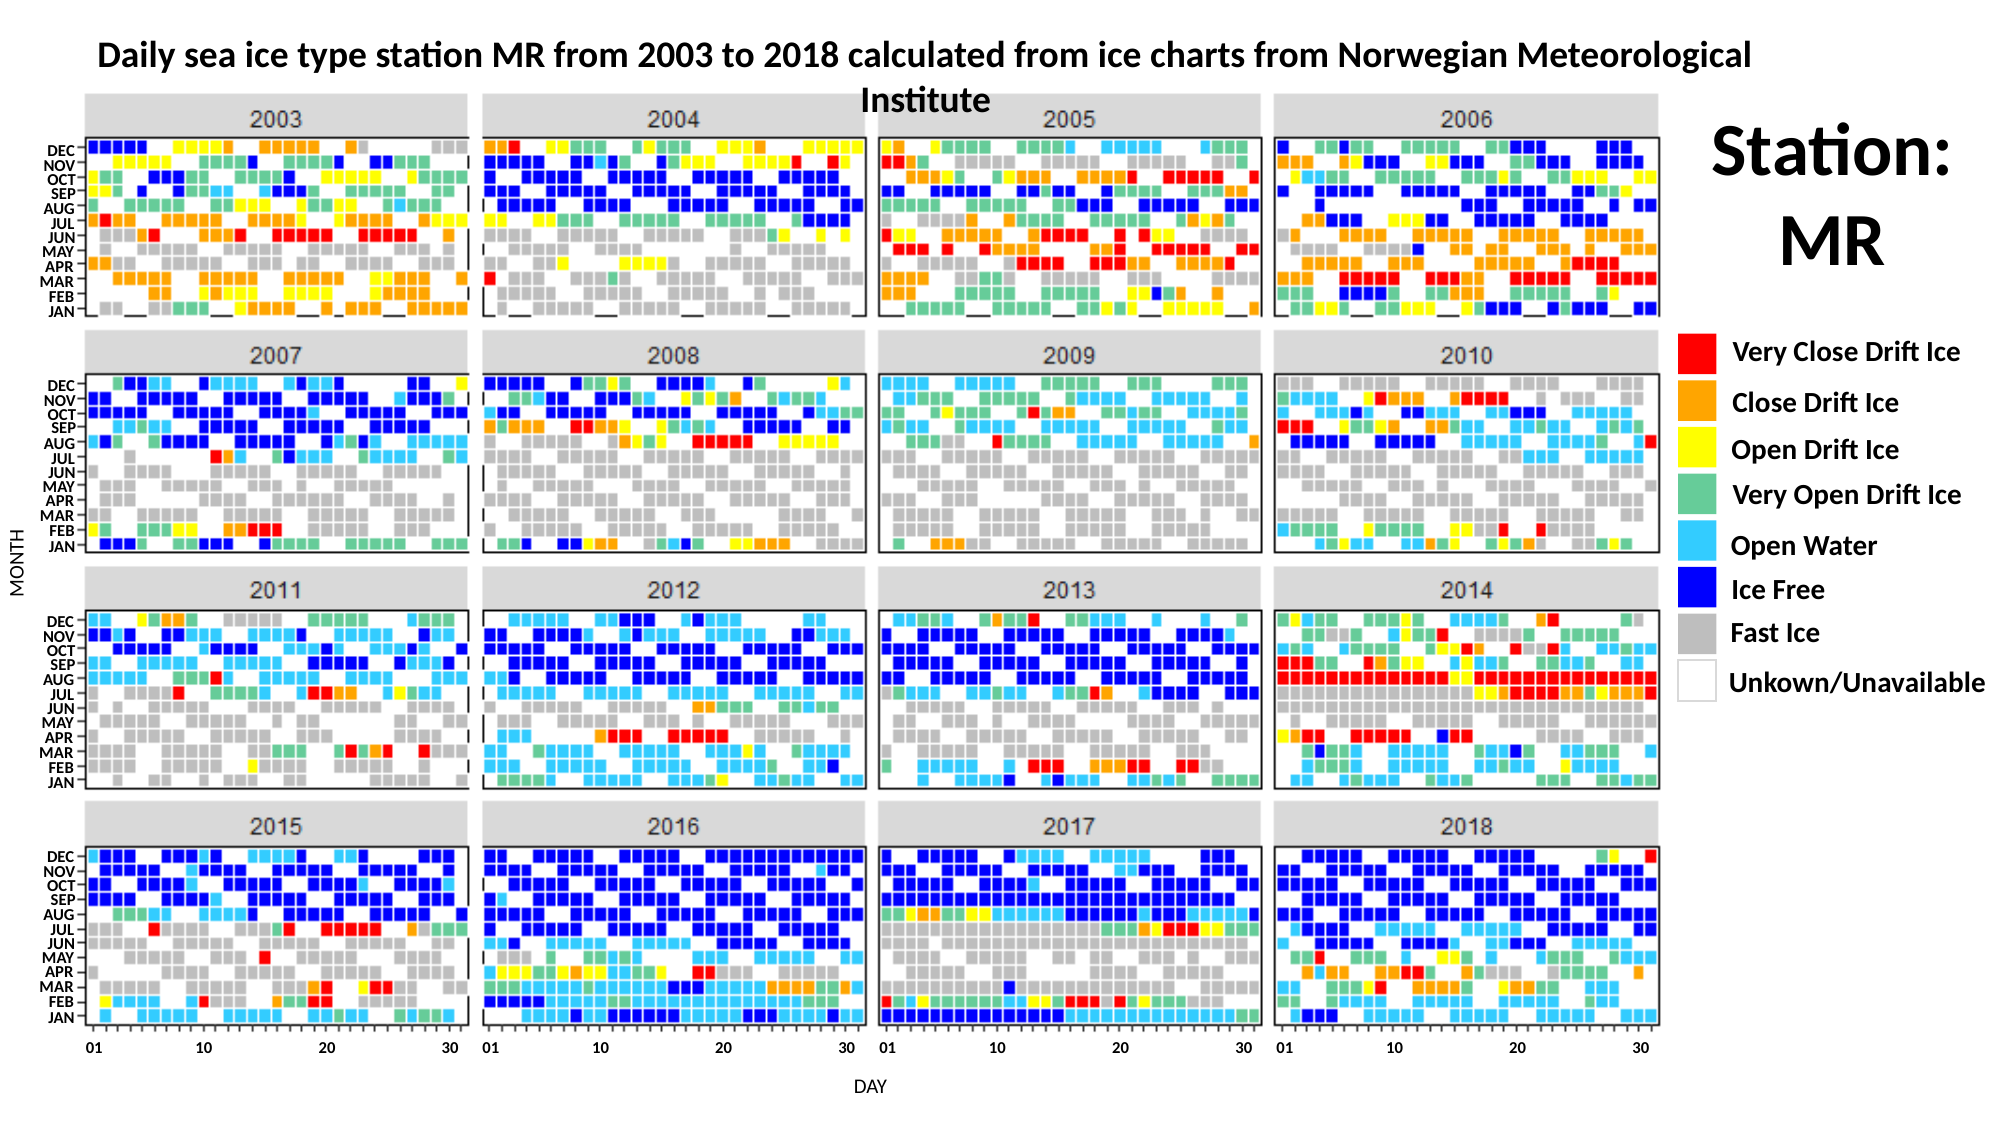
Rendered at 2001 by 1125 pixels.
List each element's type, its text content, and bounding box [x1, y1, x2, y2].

text_box [1677, 519, 1716, 562]
text_box Close Drift Ice [1717, 375, 1915, 423]
text_box [1677, 473, 1717, 515]
text_box [1677, 333, 1717, 375]
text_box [0, 81, 1665, 1107]
text_box Unkown/Unavailable [1714, 656, 2000, 707]
text_box Daily sea ice type station MR from 2003 to 2018 calculated from ice charts from Norwegian Meteorological Institute [26, 22, 1825, 128]
text_box [1677, 613, 1715, 655]
text_box Open Drift Ice [1716, 423, 1915, 474]
text_box Station: MR [1665, 92, 2000, 288]
text_box Ice Free [1716, 562, 1841, 613]
text_box [1677, 566, 1716, 608]
text_box Open Water [1716, 519, 1893, 569]
text_box [1677, 379, 1717, 422]
text_box [1677, 426, 1716, 468]
text_box Very Close Drift Ice [1717, 324, 1977, 375]
text_box Very Open Drift Ice [1717, 467, 1978, 518]
text_box [1677, 659, 1714, 702]
text_box Fast Ice [1715, 605, 1836, 656]
